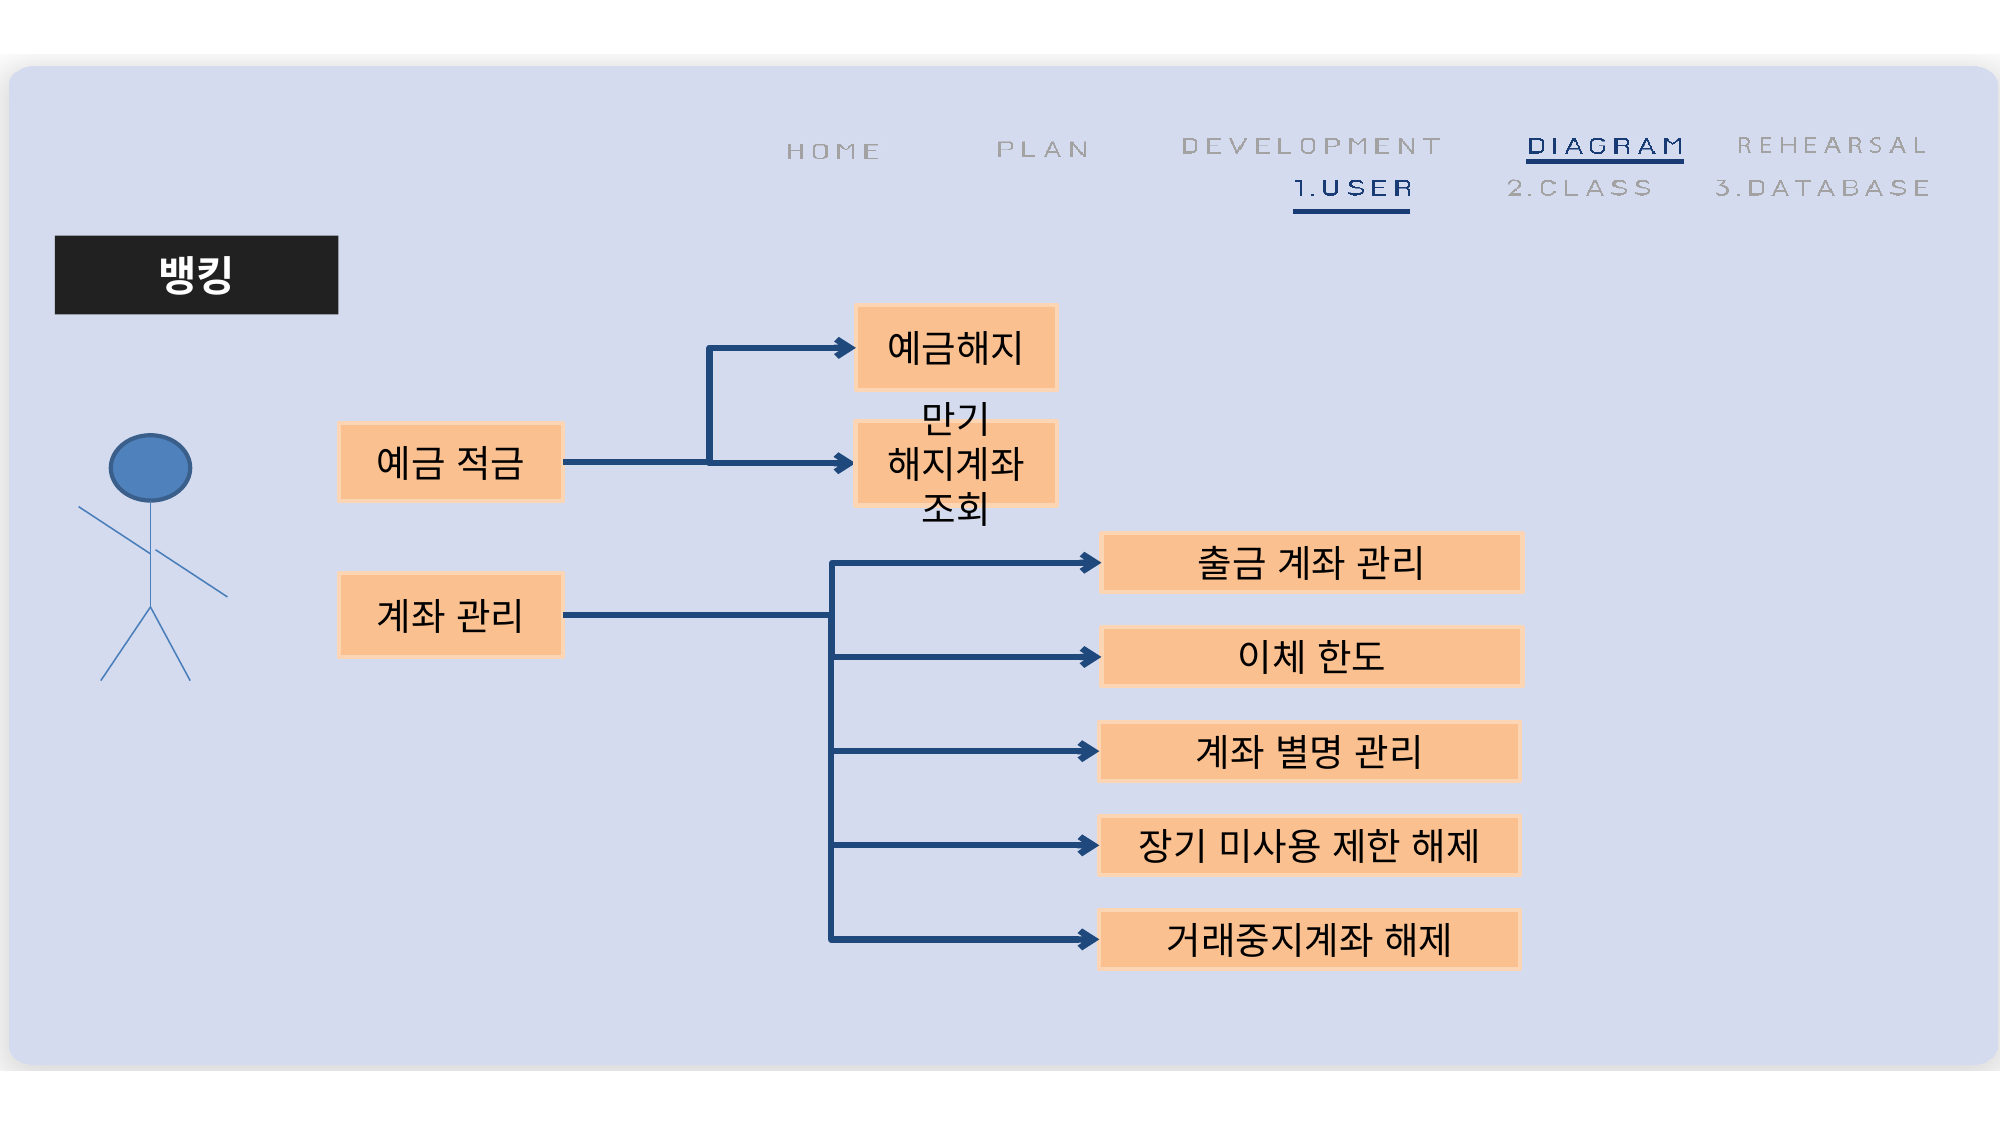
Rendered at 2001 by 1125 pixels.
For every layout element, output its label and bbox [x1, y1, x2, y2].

text_box [78, 434, 228, 681]
text_box [563, 614, 1100, 940]
text_box [563, 562, 1102, 613]
picture [0, 54, 2000, 1071]
text_box [563, 347, 857, 462]
